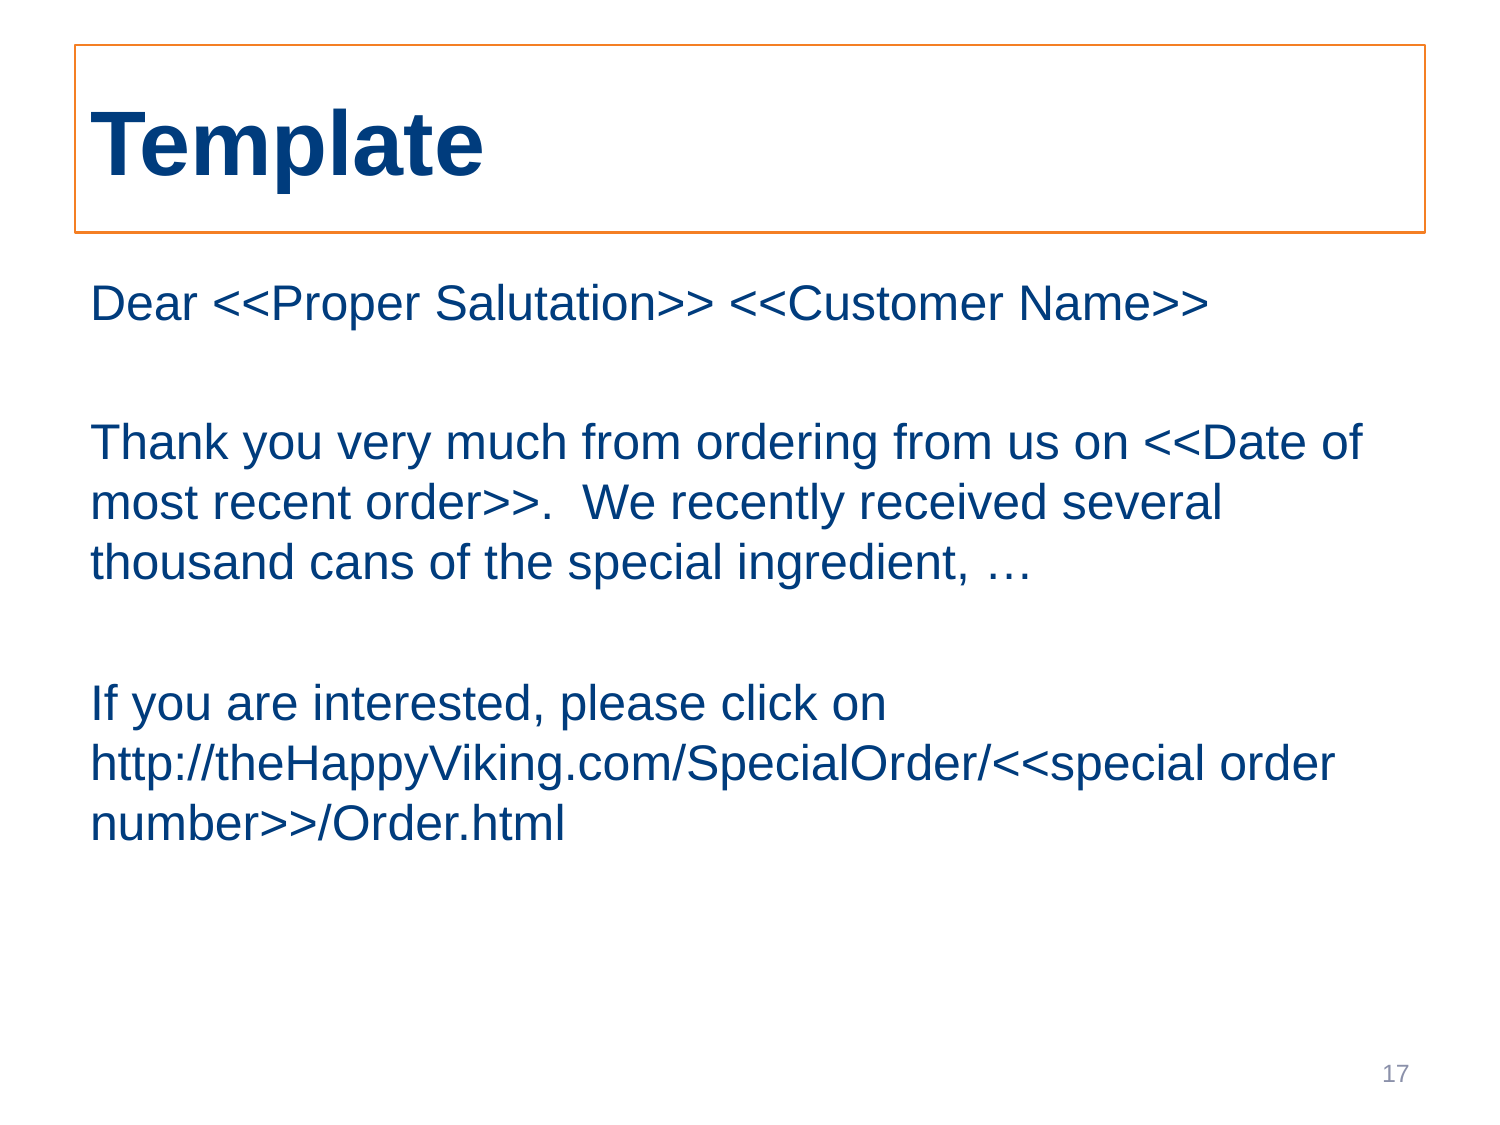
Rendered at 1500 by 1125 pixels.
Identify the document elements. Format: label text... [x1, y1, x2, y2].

list Dear <<Proper Salutation>> <<Customer Name>> Thank you very much from ordering from us on <<Date of most recent order>>. We recently received several thousand cans of the special ingredient, … If you are interested, please click on http://theHappyViking.com/SpecialOrder/<<special order number>>/Order.html [75, 262, 1425, 1038]
title Template [74, 44, 1426, 234]
slide_number 17 [1074, 1042, 1425, 1103]
